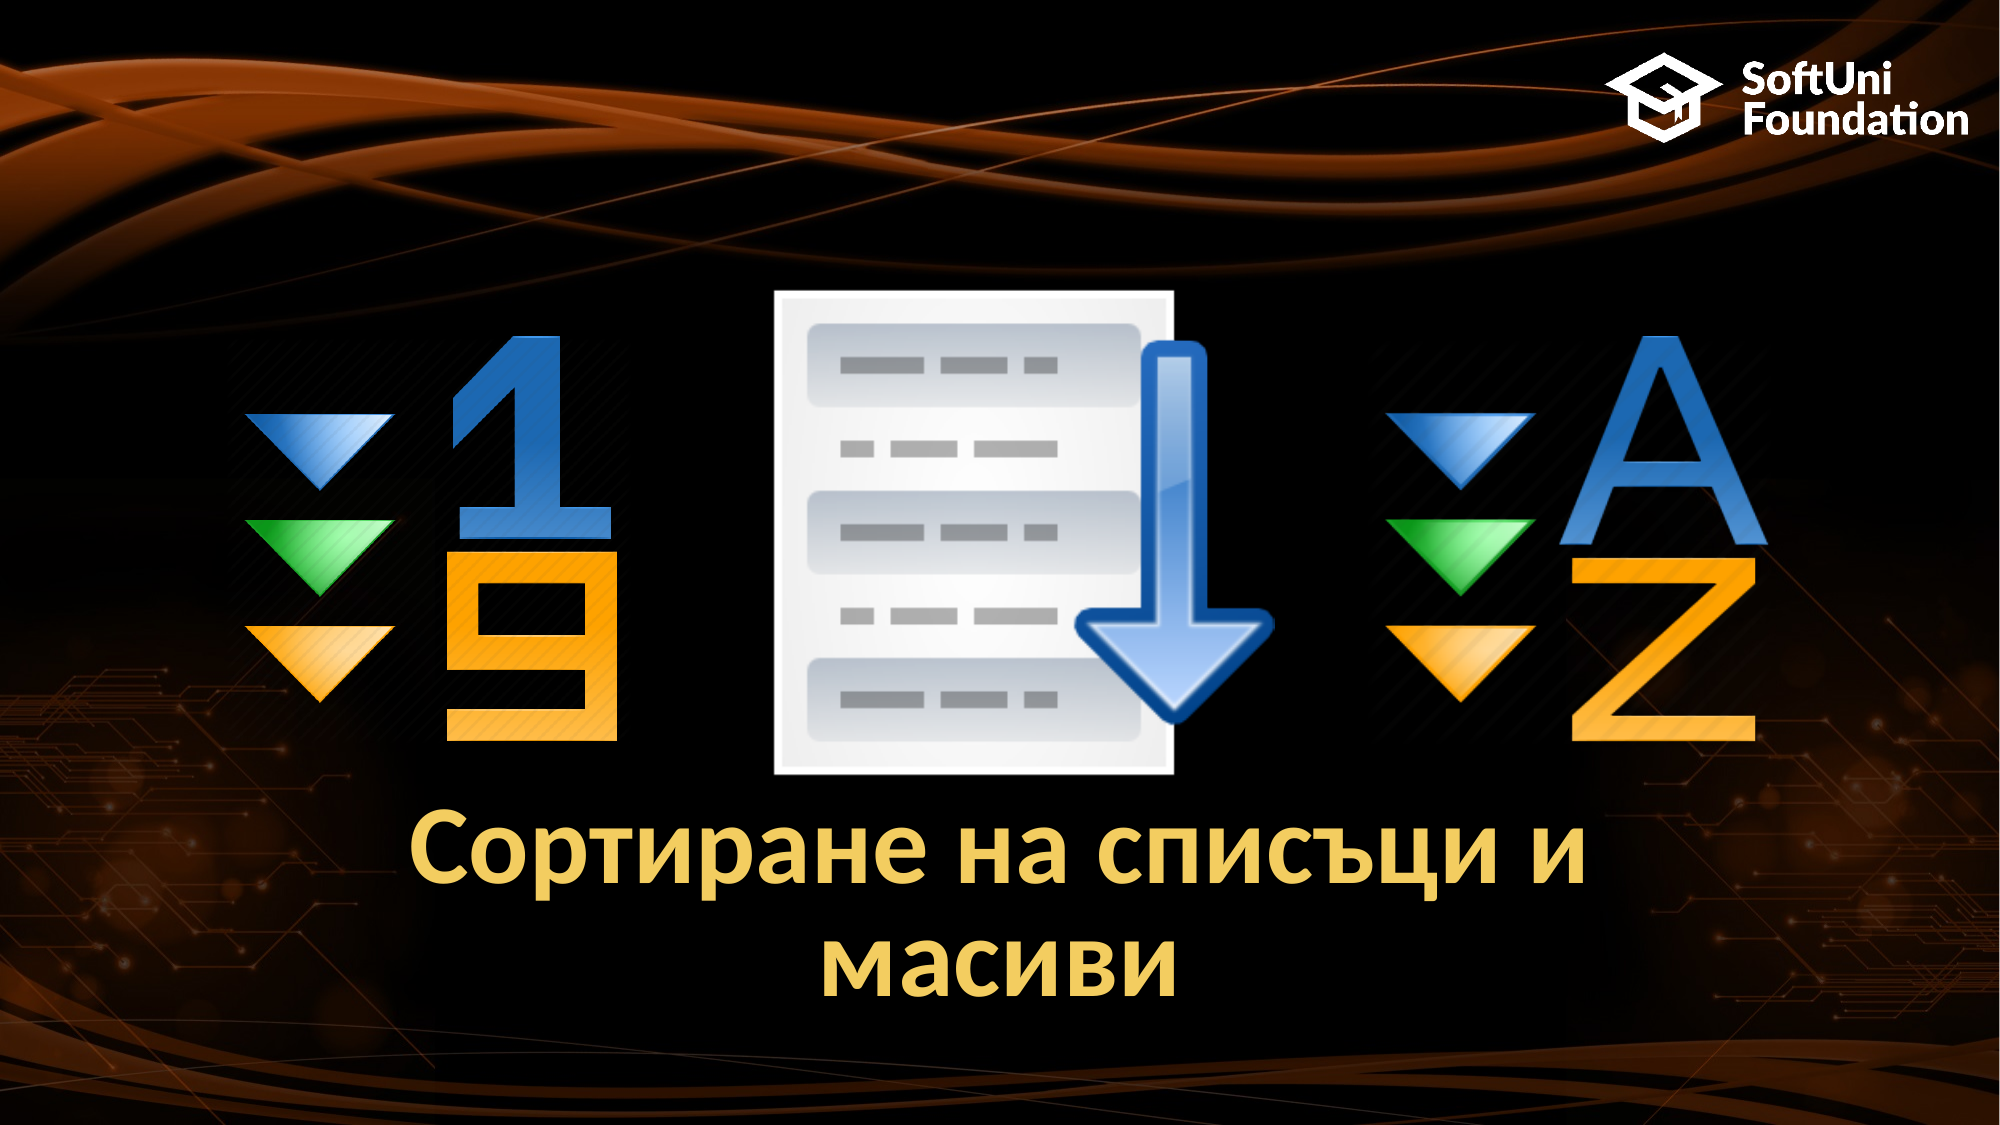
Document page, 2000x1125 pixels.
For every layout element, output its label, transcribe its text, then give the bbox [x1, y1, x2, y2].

title Сортиране на списъци и масиви [266, 784, 1733, 1025]
picture [0, 0, 2000, 1125]
